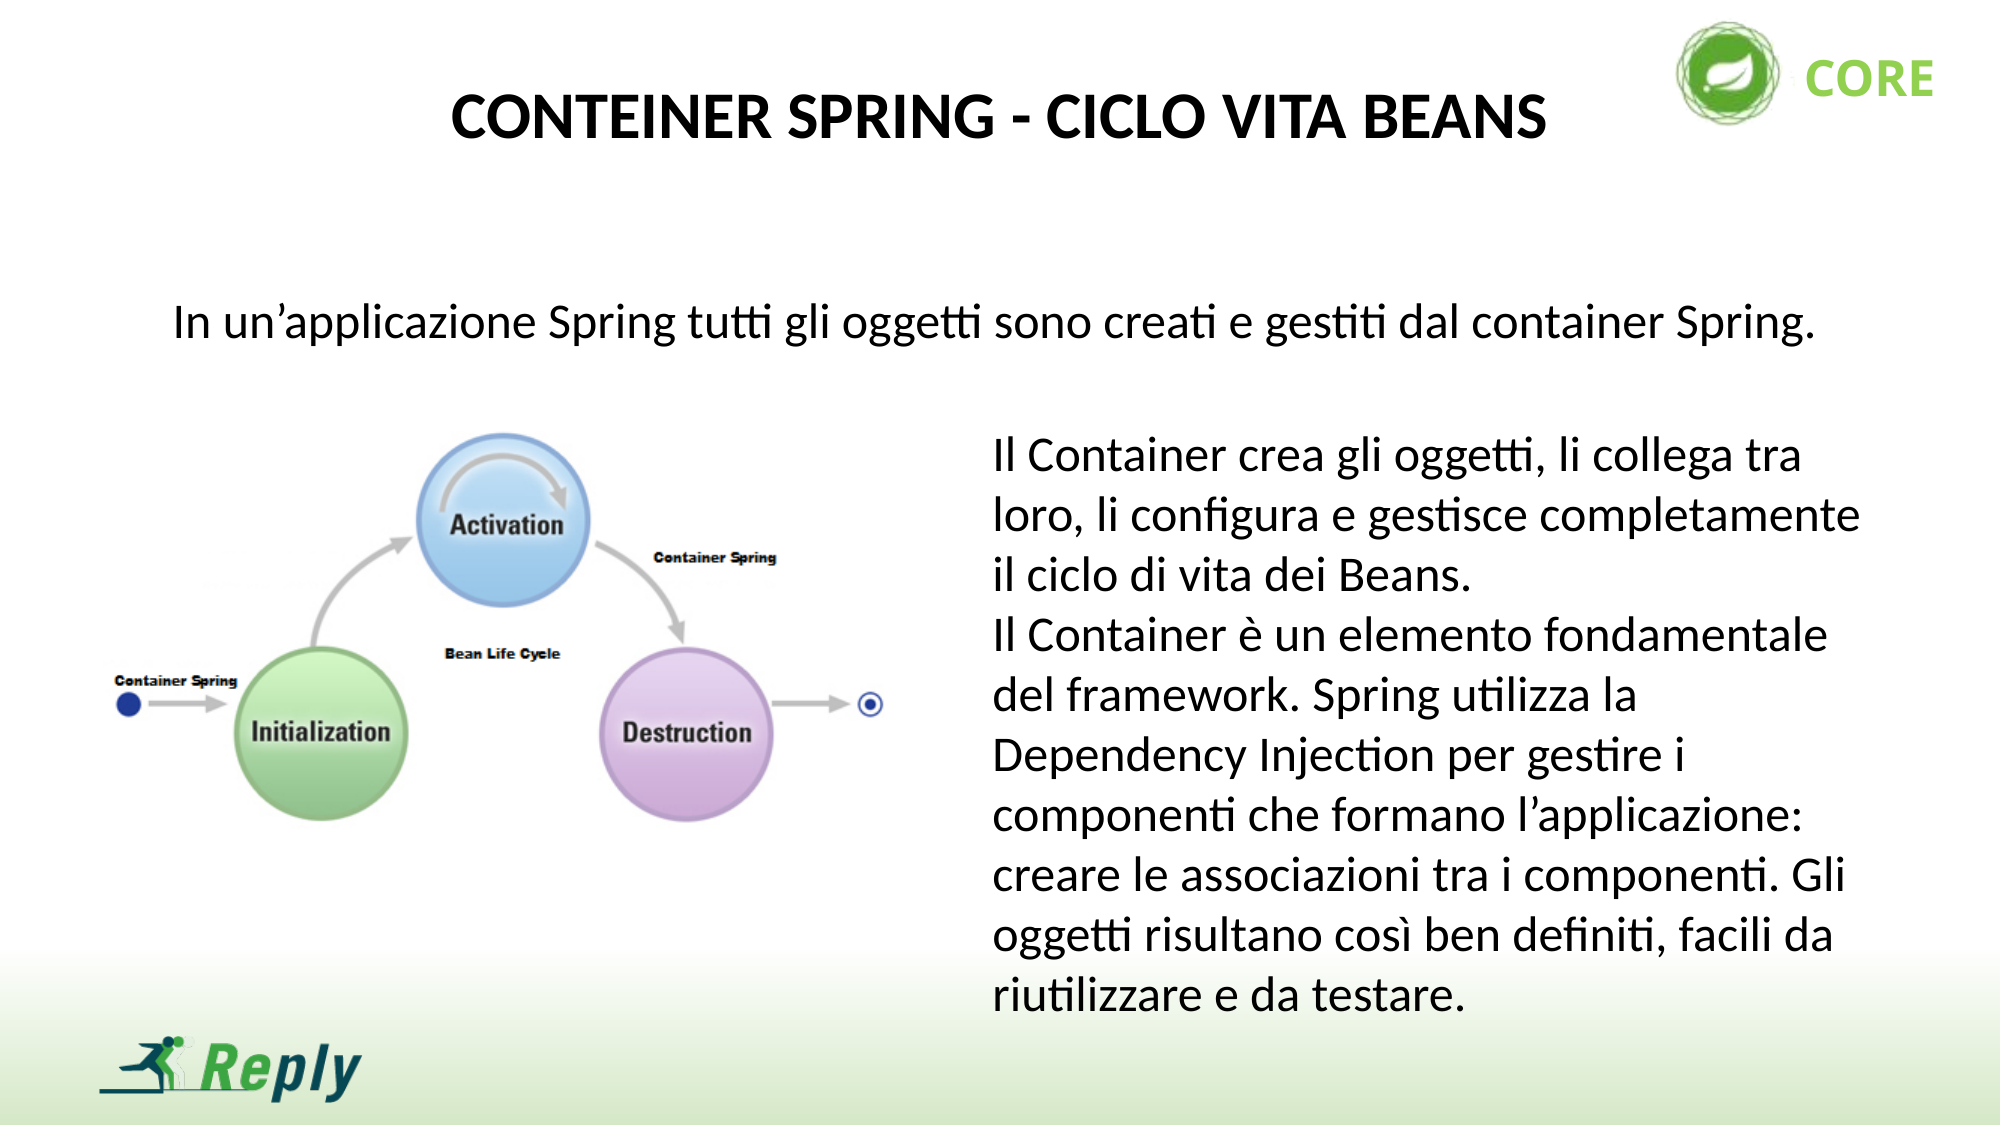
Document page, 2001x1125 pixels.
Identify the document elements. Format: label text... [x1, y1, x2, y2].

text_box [1633, 0, 2000, 132]
picture [92, 402, 934, 931]
text_box In un’applicazione Spring tutti gli oggetti sono creati e gestiti dal container Spring. [157, 280, 1843, 401]
picture [99, 1035, 363, 1103]
text_box CONTEINER SPRING - CICLO VITA BEANS [206, 64, 1793, 160]
text_box Il Container crea gli oggetti, li collega tra loro, li configura e gestisce completamente il ciclo di vita dei Beans. Il Container è un elemento fondamentale del framework. Spring utilizza la Dependency Injection per gestire i componenti che formano l’applicazione: creare le associazioni tra i componenti. Gli oggetti risultano così ben definiti, facili da riutilizzare e da testare. [977, 413, 1887, 1029]
